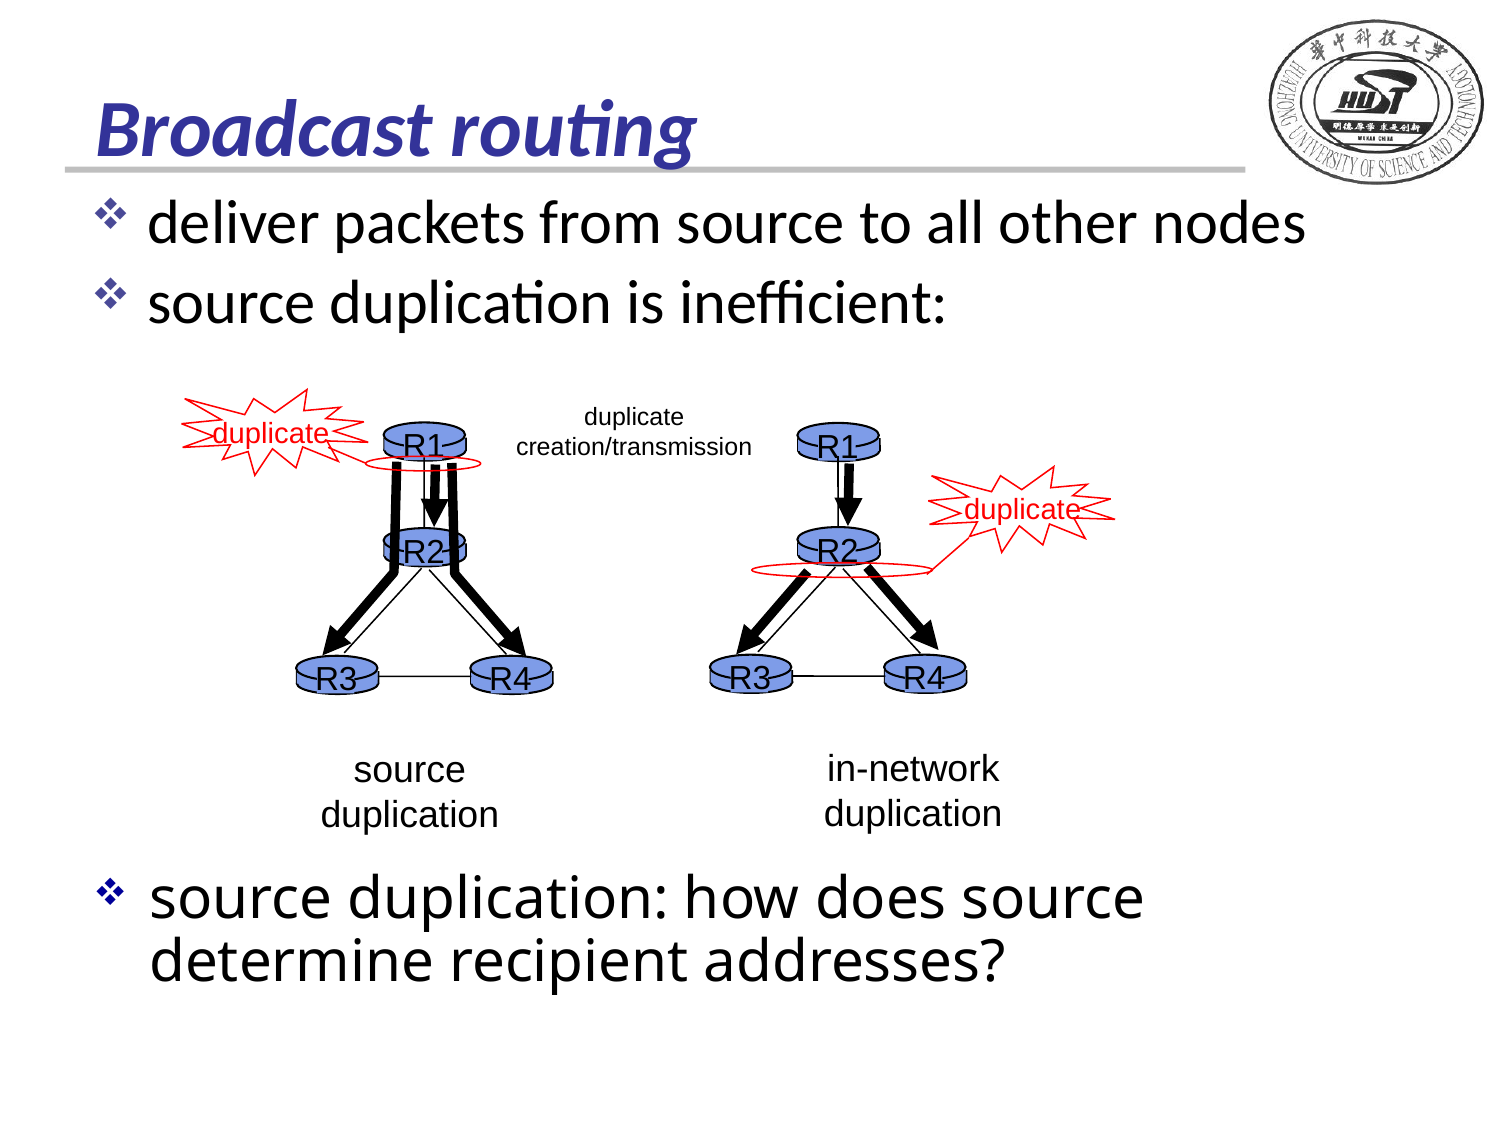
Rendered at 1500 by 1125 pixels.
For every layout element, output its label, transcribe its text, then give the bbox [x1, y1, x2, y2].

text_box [181, 389, 1116, 844]
picture [1257, 18, 1489, 185]
list deliver packets from source to all other nodes source duplication is inefficient: [76, 182, 1484, 341]
text_box source duplication: how does source determine recipient addresses? [78, 861, 1411, 1020]
title Broadcast routing [80, 29, 927, 181]
